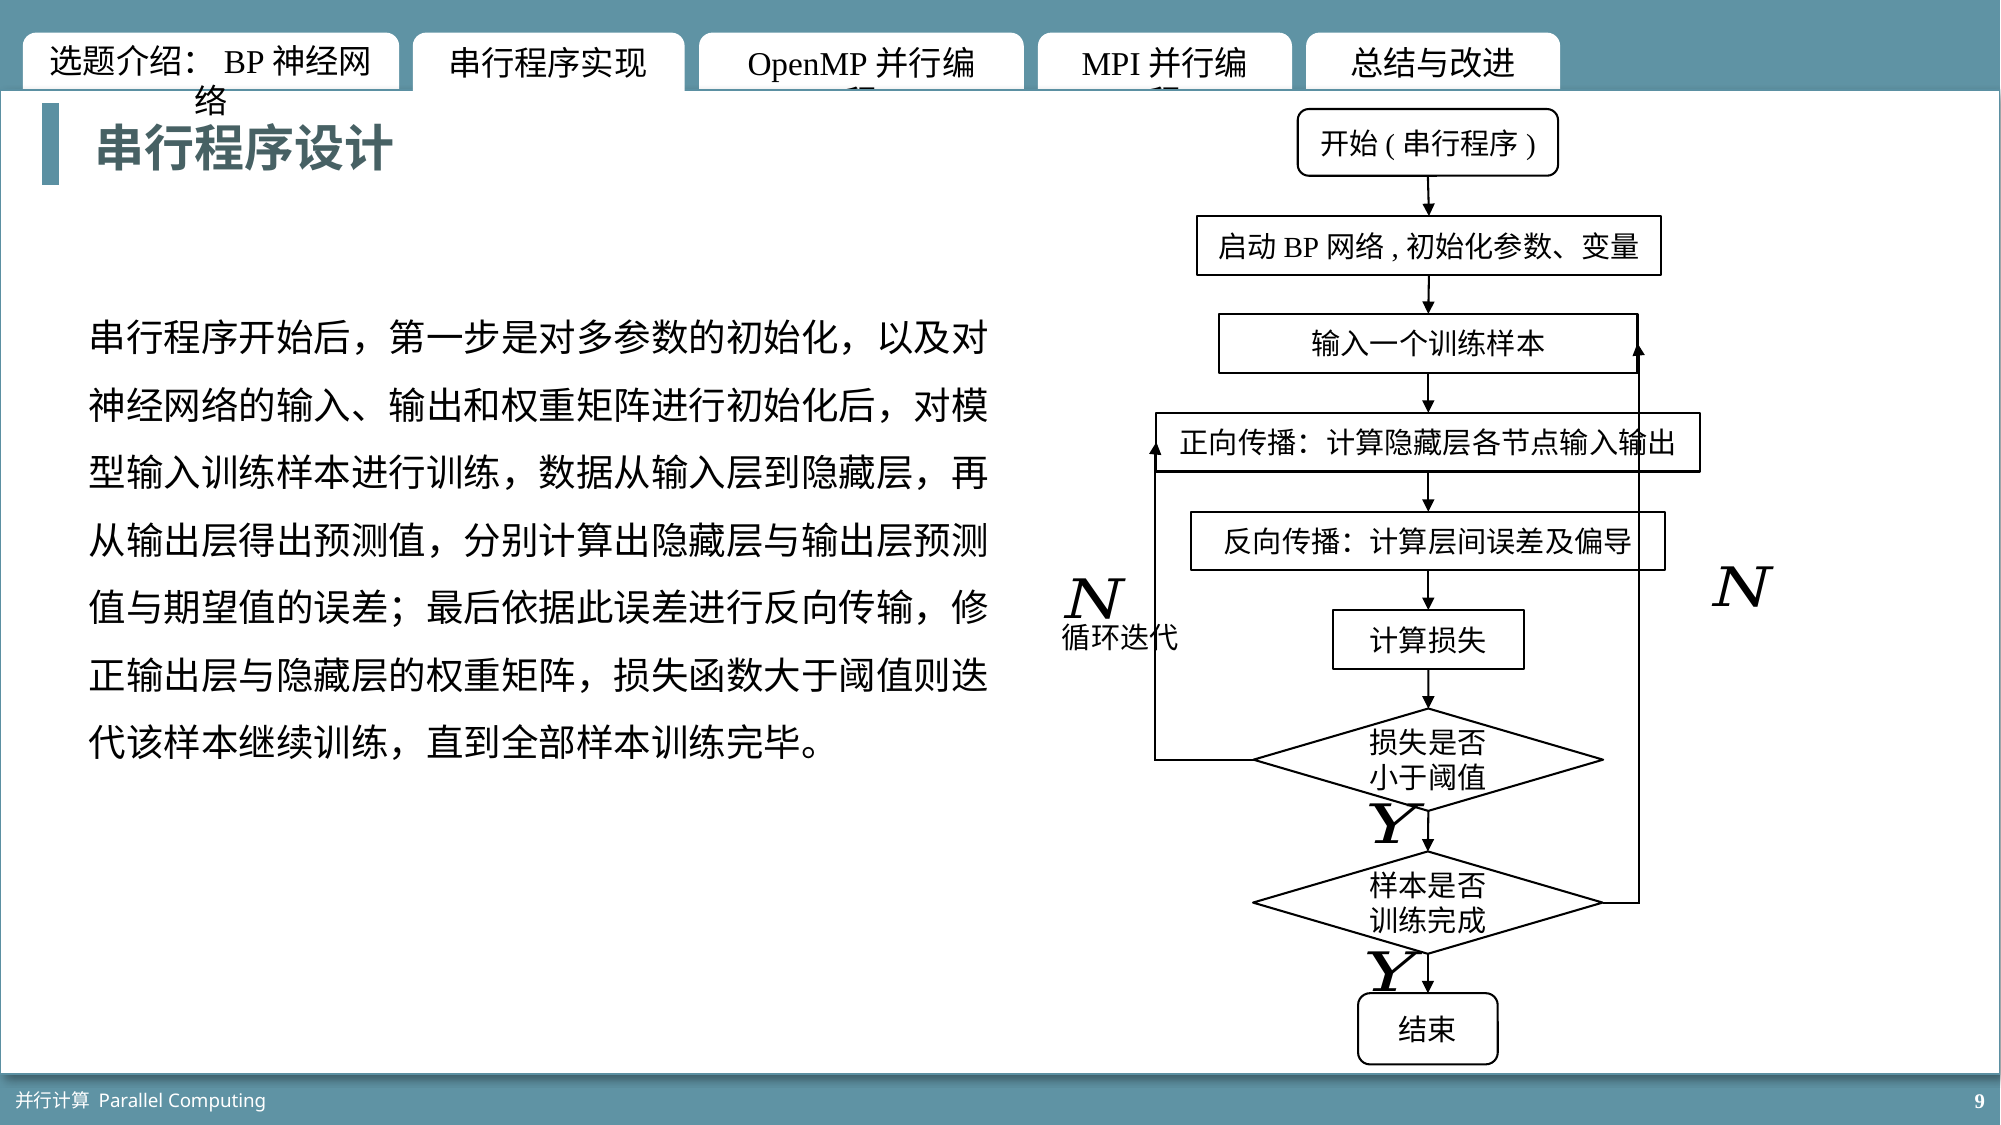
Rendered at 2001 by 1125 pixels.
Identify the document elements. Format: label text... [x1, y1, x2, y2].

text_box 串行程序设计 [79, 109, 446, 184]
slide_number 9 [1557, 1074, 2000, 1125]
text_box 串行程序开始后，第一步是对多参数的初始化，以及对神经网络的输入、输出和权重矩阵进行初始化后，对模型输入训练样本进行训练，数据从输入层到隐藏层，再从输出层得出预测值，分别计算出隐藏层与输出层预测值与期望值的误差；最后依据此误差进行反向传输，修正输出层与隐藏层的权重矩阵，损失函数大于阈值则迭代该样本继续训练，直到全部样本训练完毕。 [74, 284, 1010, 772]
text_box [1046, 108, 1779, 1065]
footer 并行计算 Parallel Computing [0, 1074, 650, 1125]
